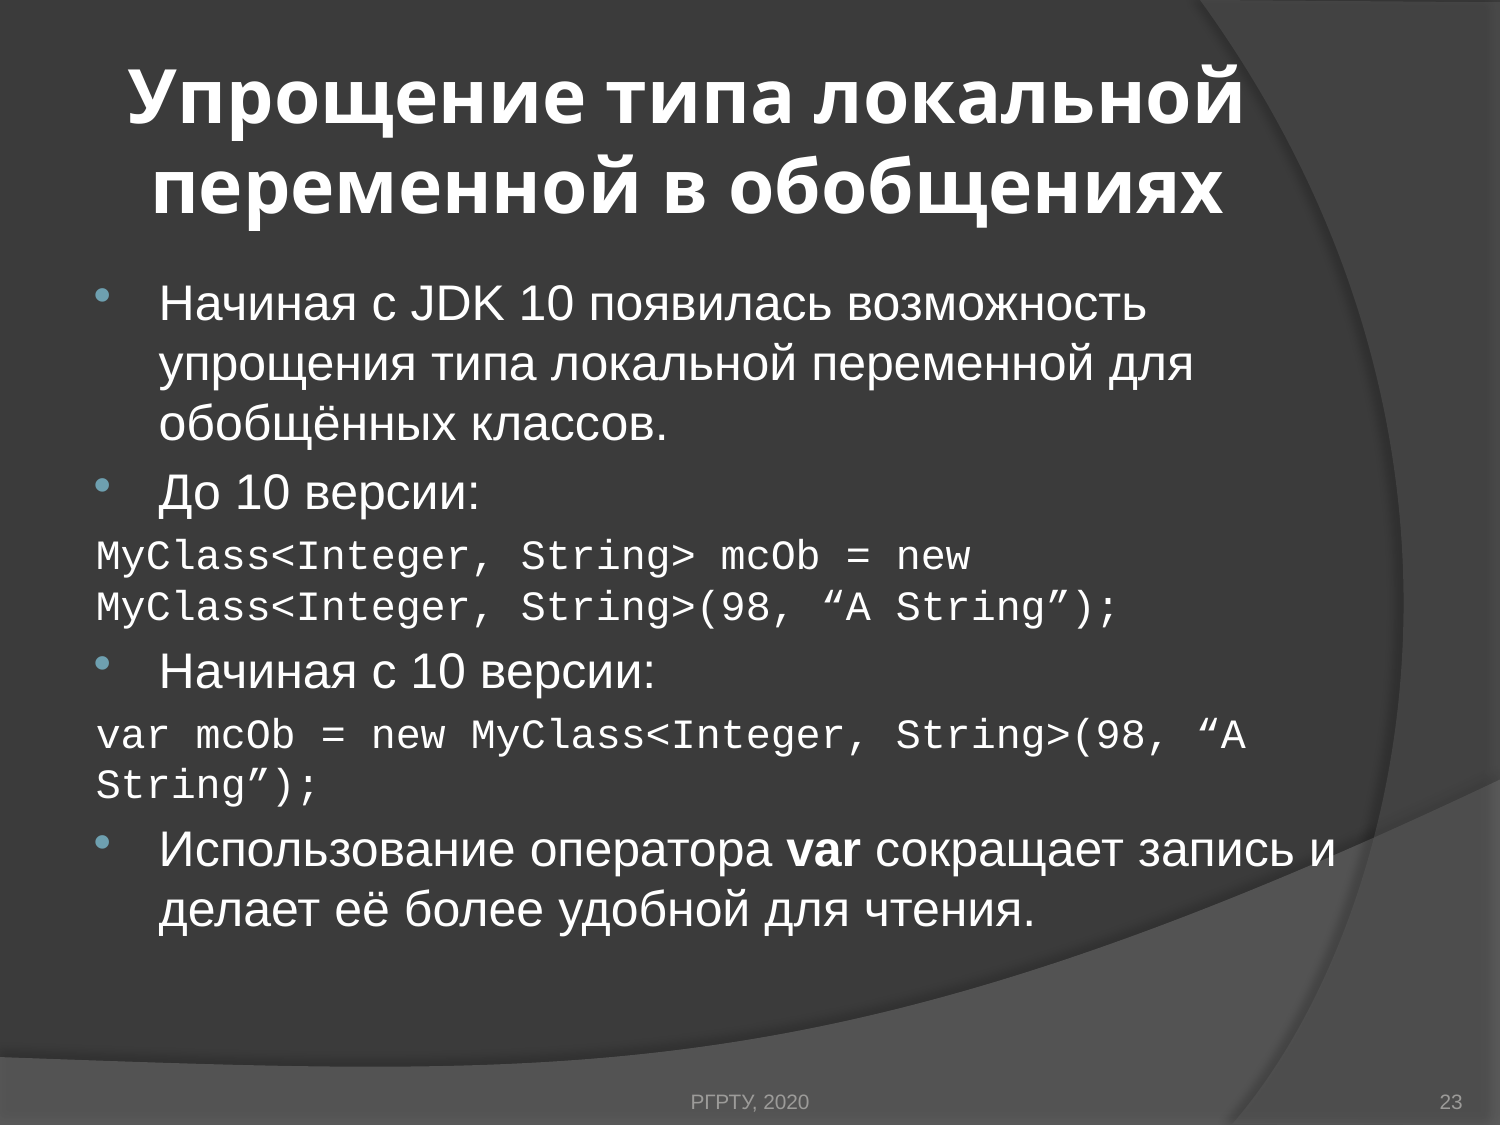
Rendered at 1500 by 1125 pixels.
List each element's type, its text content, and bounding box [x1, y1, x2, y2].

list Начиная с JDK 10 появилась возможность упрощения типа локальной переменной для обобщённых классов. До 10 версии: MyClass<Integer, String> mcOb = new MyClass<Integer, String>(98, “A String”); Начиная с 10 версии: var mcOb = new MyClass<Integer, String>(98, “A String”); Использование оператора var сокращает запись и делает её более удобной для чтения. [75, 262, 1400, 1005]
footer РГРТУ, 2020 [512, 1053, 988, 1114]
slide_number 23 [1337, 1053, 1463, 1114]
title Упрощение типа локальной переменной в обобщениях [75, 45, 1300, 233]
